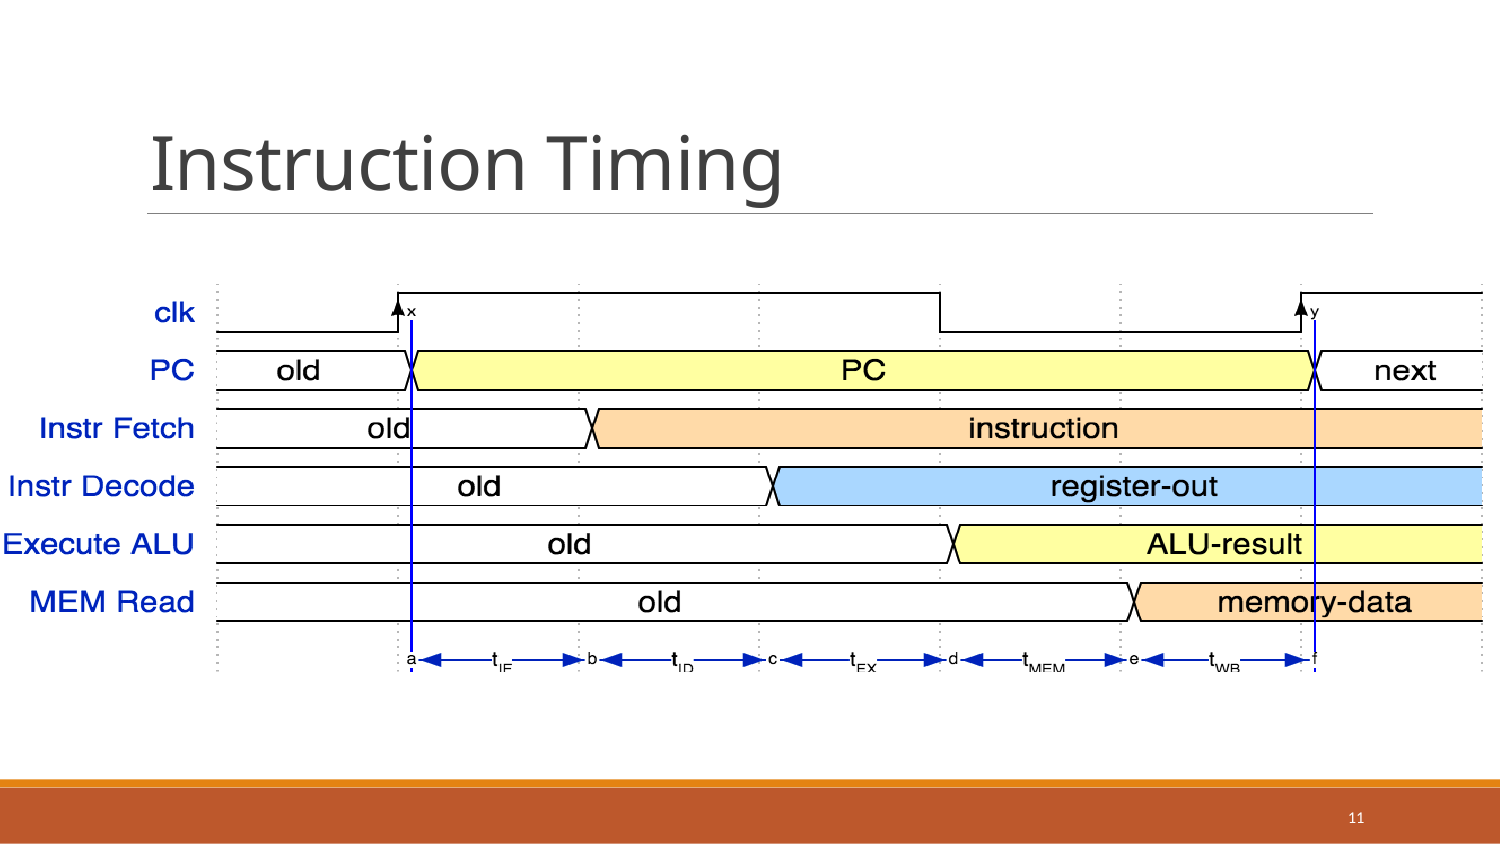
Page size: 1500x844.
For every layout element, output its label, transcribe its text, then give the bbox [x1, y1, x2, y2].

slide_number 11 [1218, 794, 1380, 840]
picture [0, 283, 1497, 673]
title Instruction Timing [135, 35, 1373, 214]
